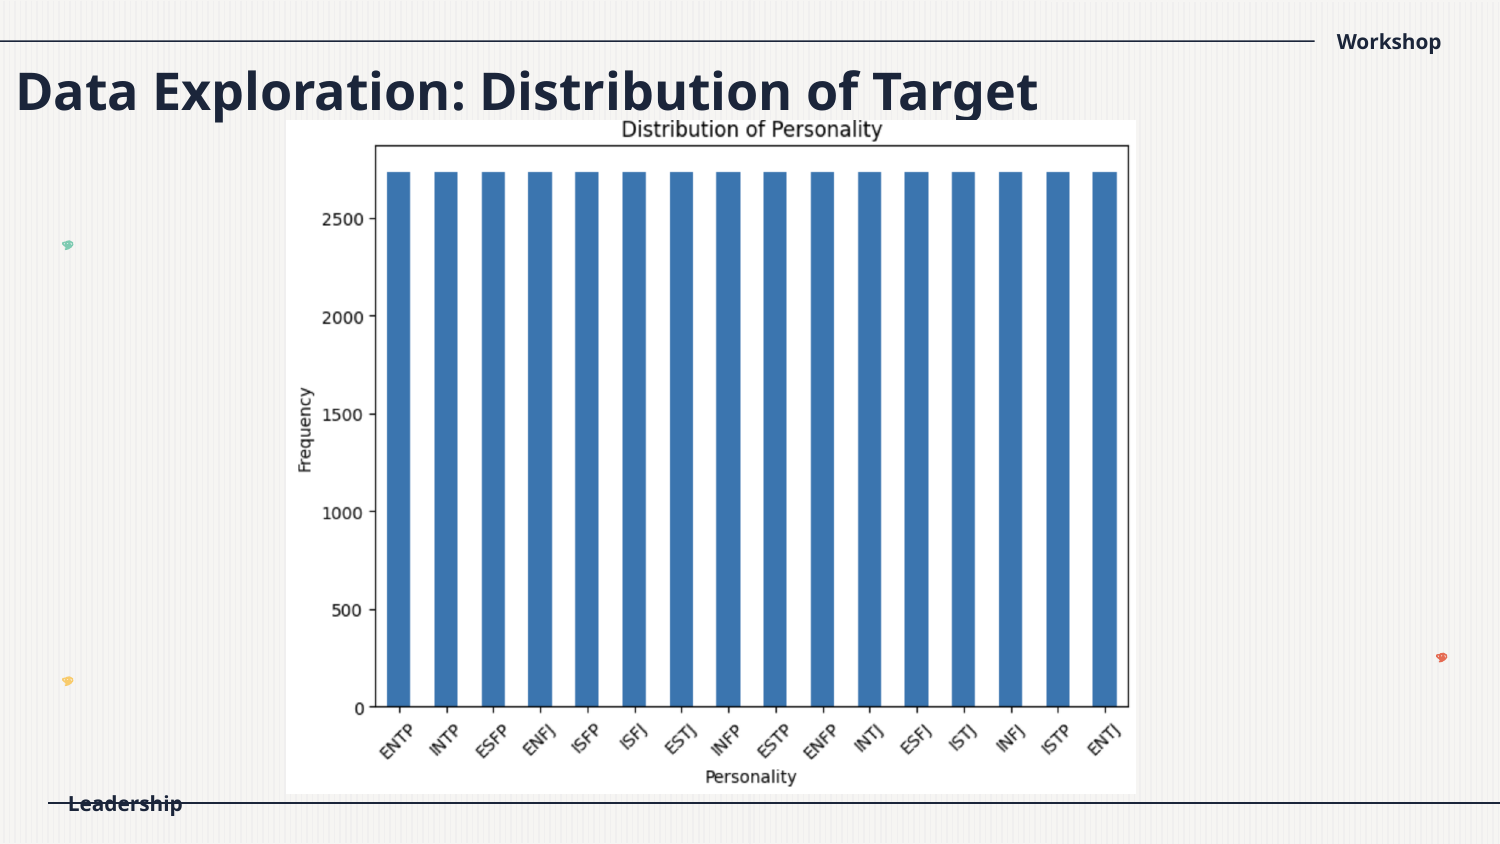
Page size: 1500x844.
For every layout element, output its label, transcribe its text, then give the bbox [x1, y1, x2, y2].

title Data Exploration: Distribution of Target [0, 43, 1266, 121]
picture [286, 119, 1137, 794]
